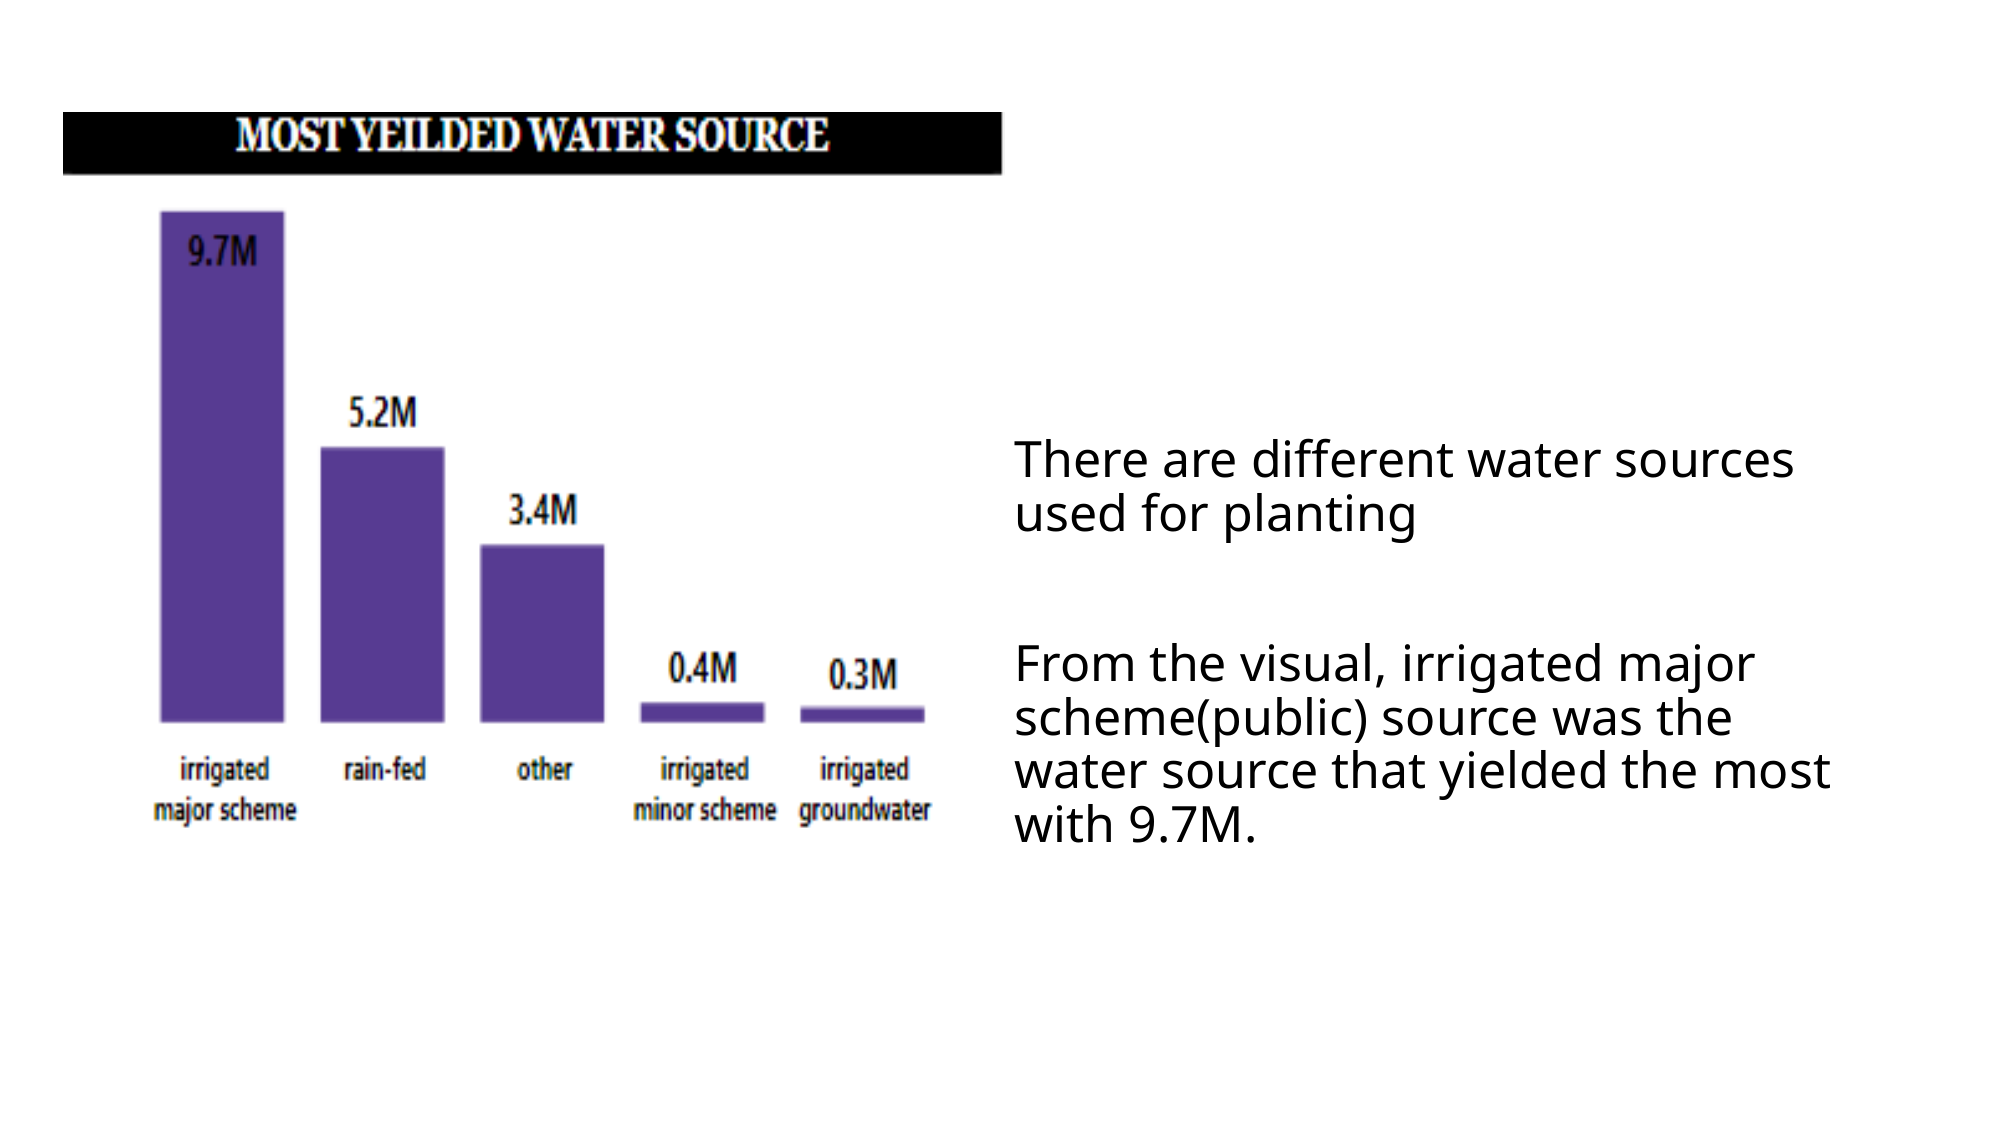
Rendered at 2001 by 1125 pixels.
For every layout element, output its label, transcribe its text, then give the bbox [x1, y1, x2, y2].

list There are different water sources used for planting From the visual, irrigated major scheme(public) source was the water source that yielded the most with 9.7M. [1005, 426, 1876, 875]
picture [63, 112, 1005, 875]
